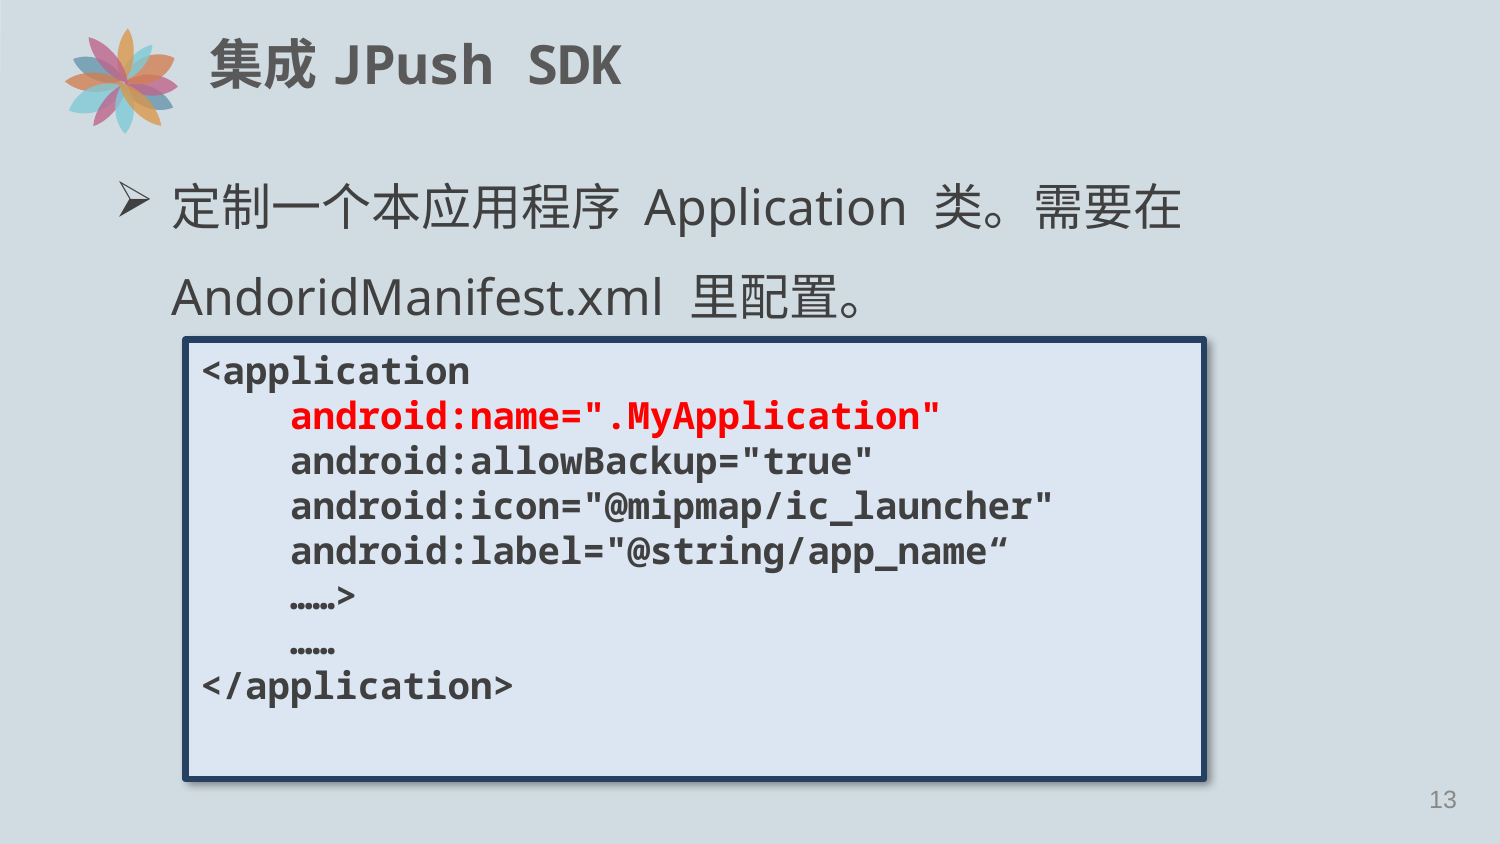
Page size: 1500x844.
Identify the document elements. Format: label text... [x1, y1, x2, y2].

list 定制一个本应用程序 Application 类。需要在 AndoridManifest.xml 里配置。 [100, 138, 1436, 753]
slide_number 12 [1364, 776, 1473, 822]
title 集成JPush SDK [194, 23, 1195, 122]
text_box <application android:name=".MyApplication" android:allowBackup="true" android:icon="@mipmap/ic_launcher" android:label="@string/app_name“ ……> …… </application> [185, 339, 1205, 779]
